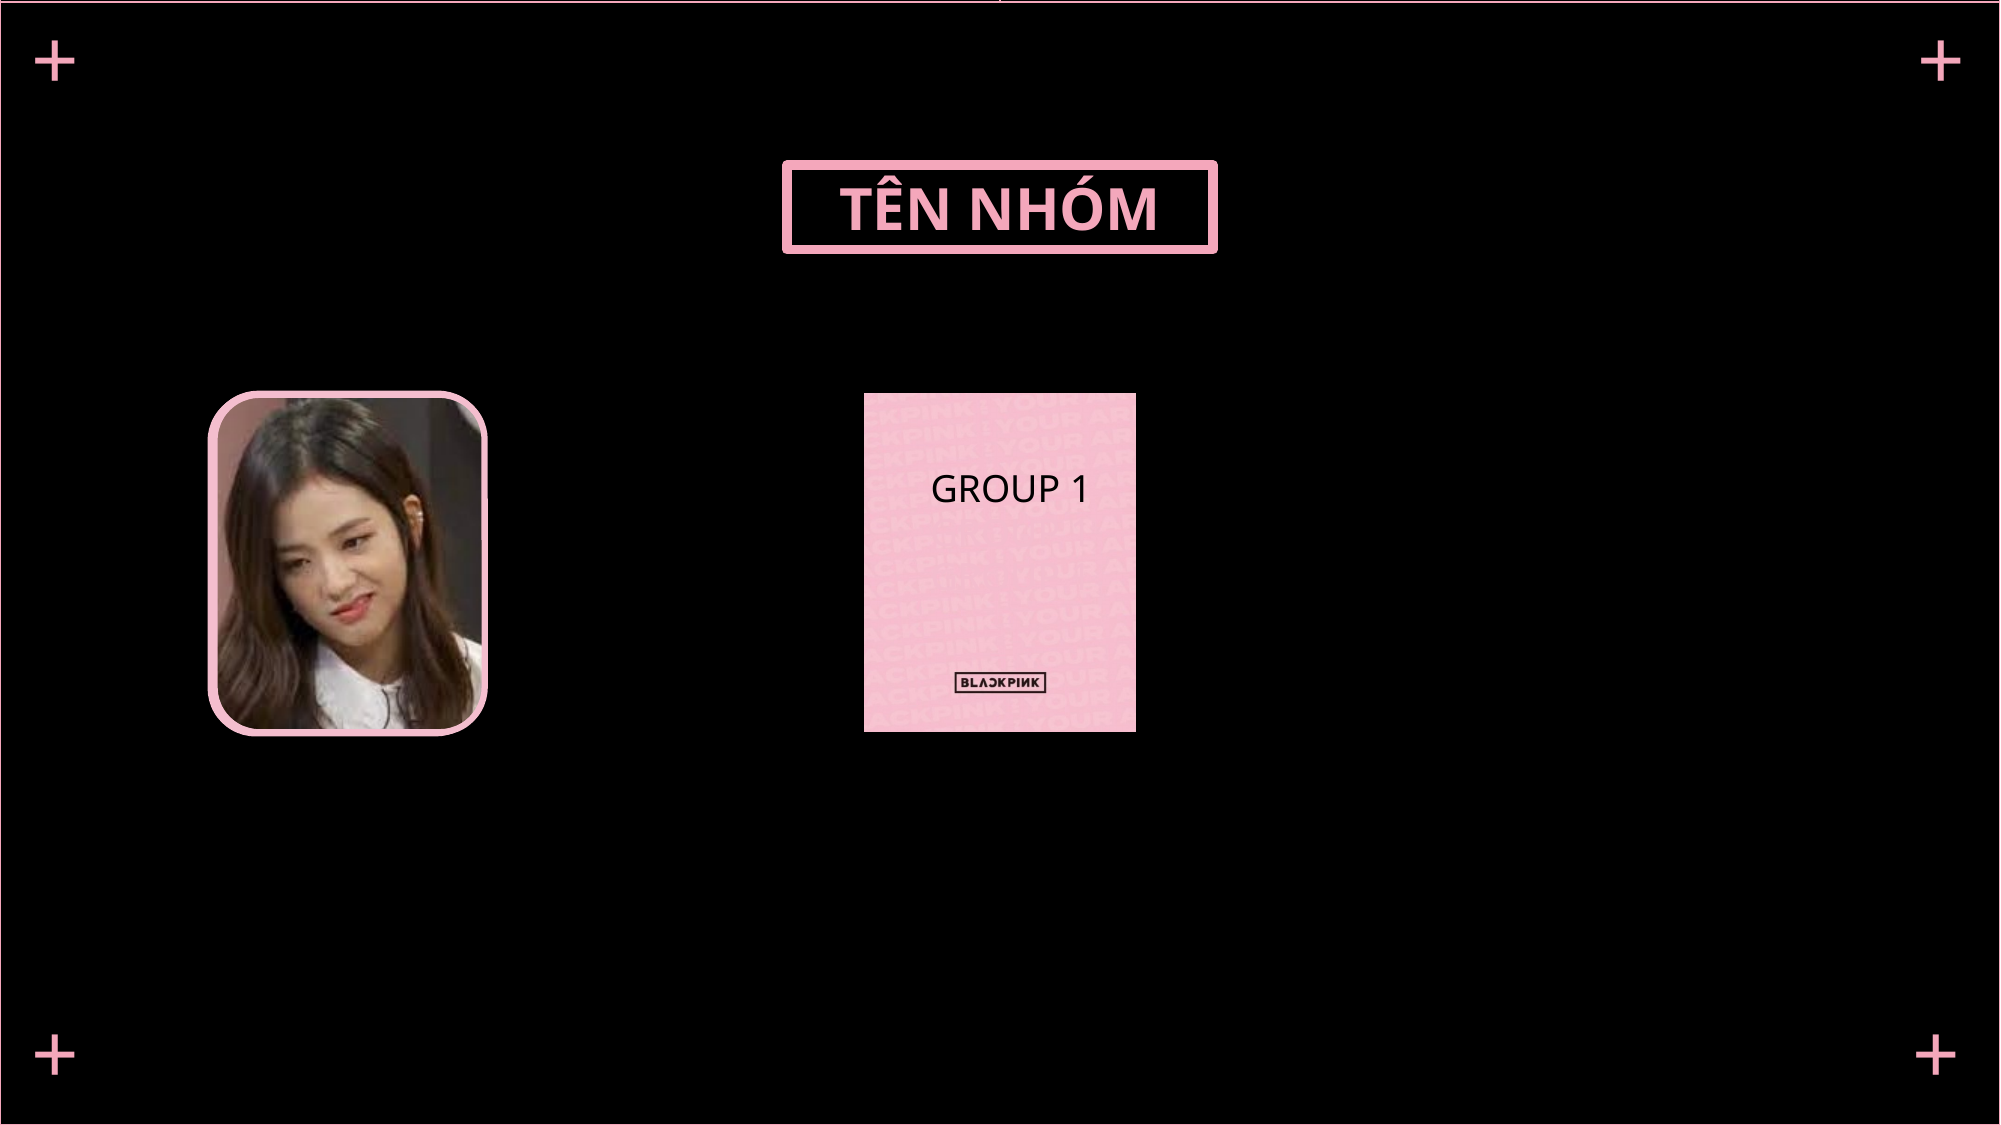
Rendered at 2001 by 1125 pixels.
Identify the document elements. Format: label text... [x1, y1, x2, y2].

text_box [213, 393, 486, 734]
text_box + [1902, 3, 1969, 115]
text_box + [1897, 994, 1964, 1109]
picture [864, 393, 1136, 732]
text_box TÊN NHÓM [786, 165, 1213, 250]
text_box + [16, 994, 83, 1109]
text_box [0, 3, 2000, 1124]
text_box + [16, 3, 83, 115]
text_box [209, 398, 441, 735]
